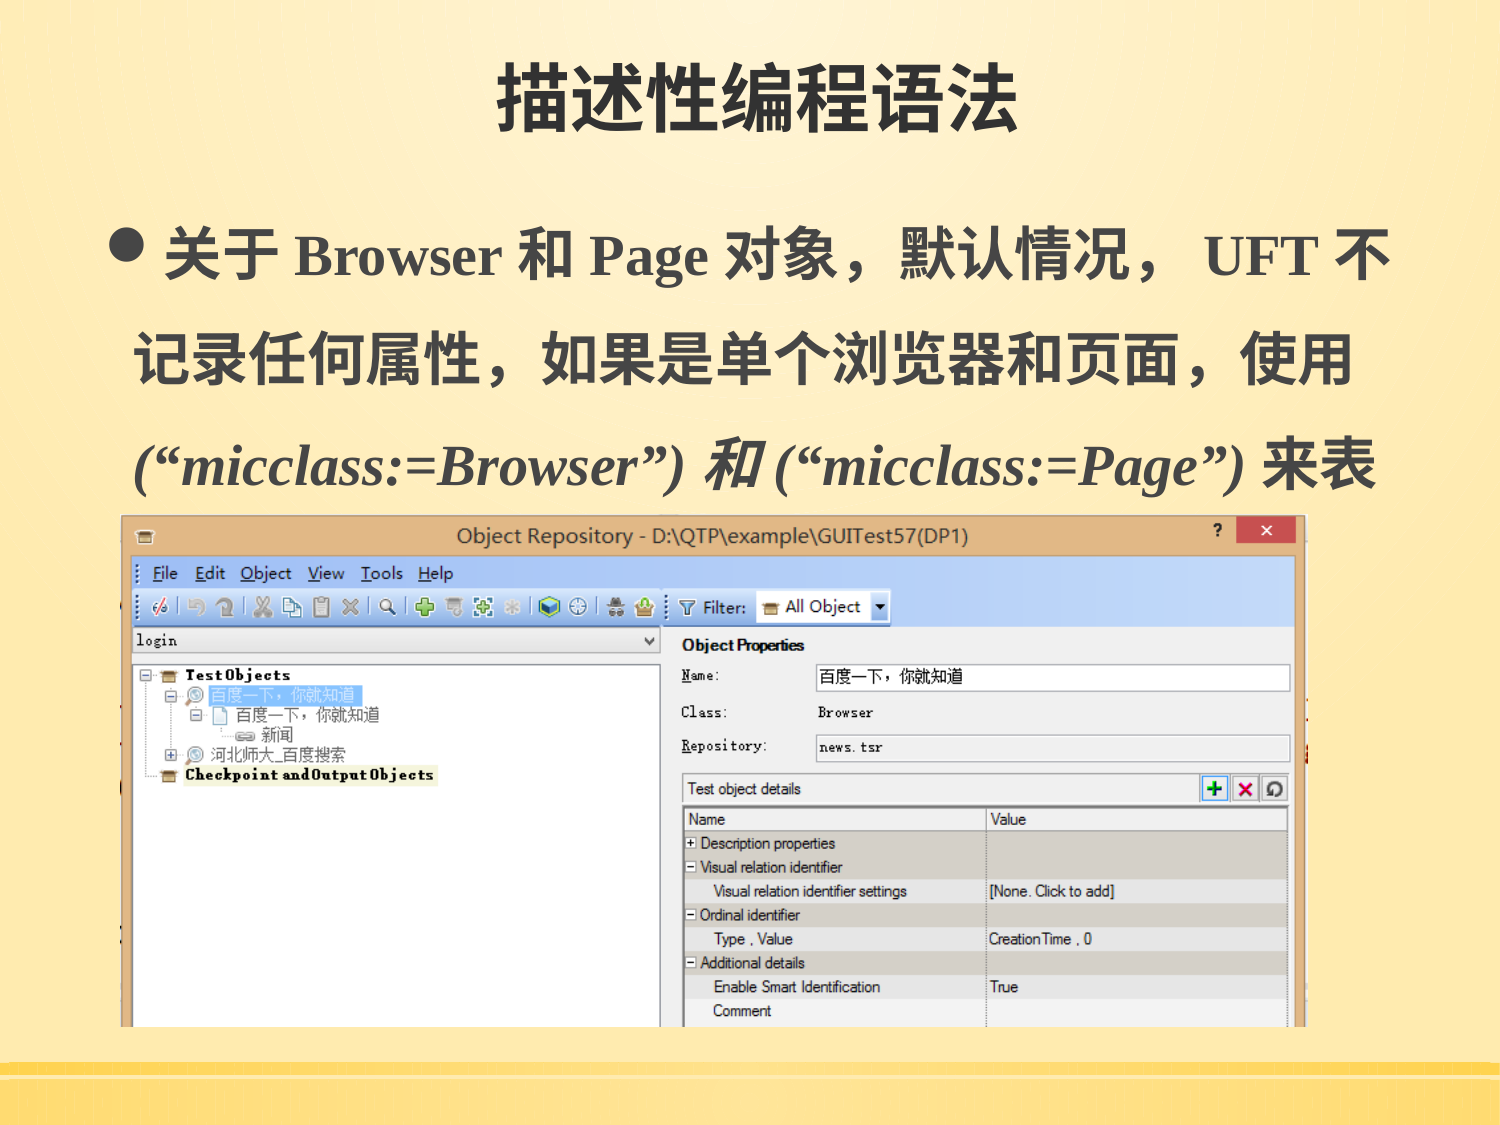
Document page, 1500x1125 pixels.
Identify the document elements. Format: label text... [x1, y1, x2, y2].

list 关于Browser和Page对象，默认情况，UFT不记录任何属性，如果是单个浏览器和页面，使用(“micclass:=Browser”)和(“micclass:=Page”)来表示 [83, 174, 1439, 962]
picture [120, 514, 1308, 1027]
title 描述性编程语法 [80, 18, 1436, 150]
